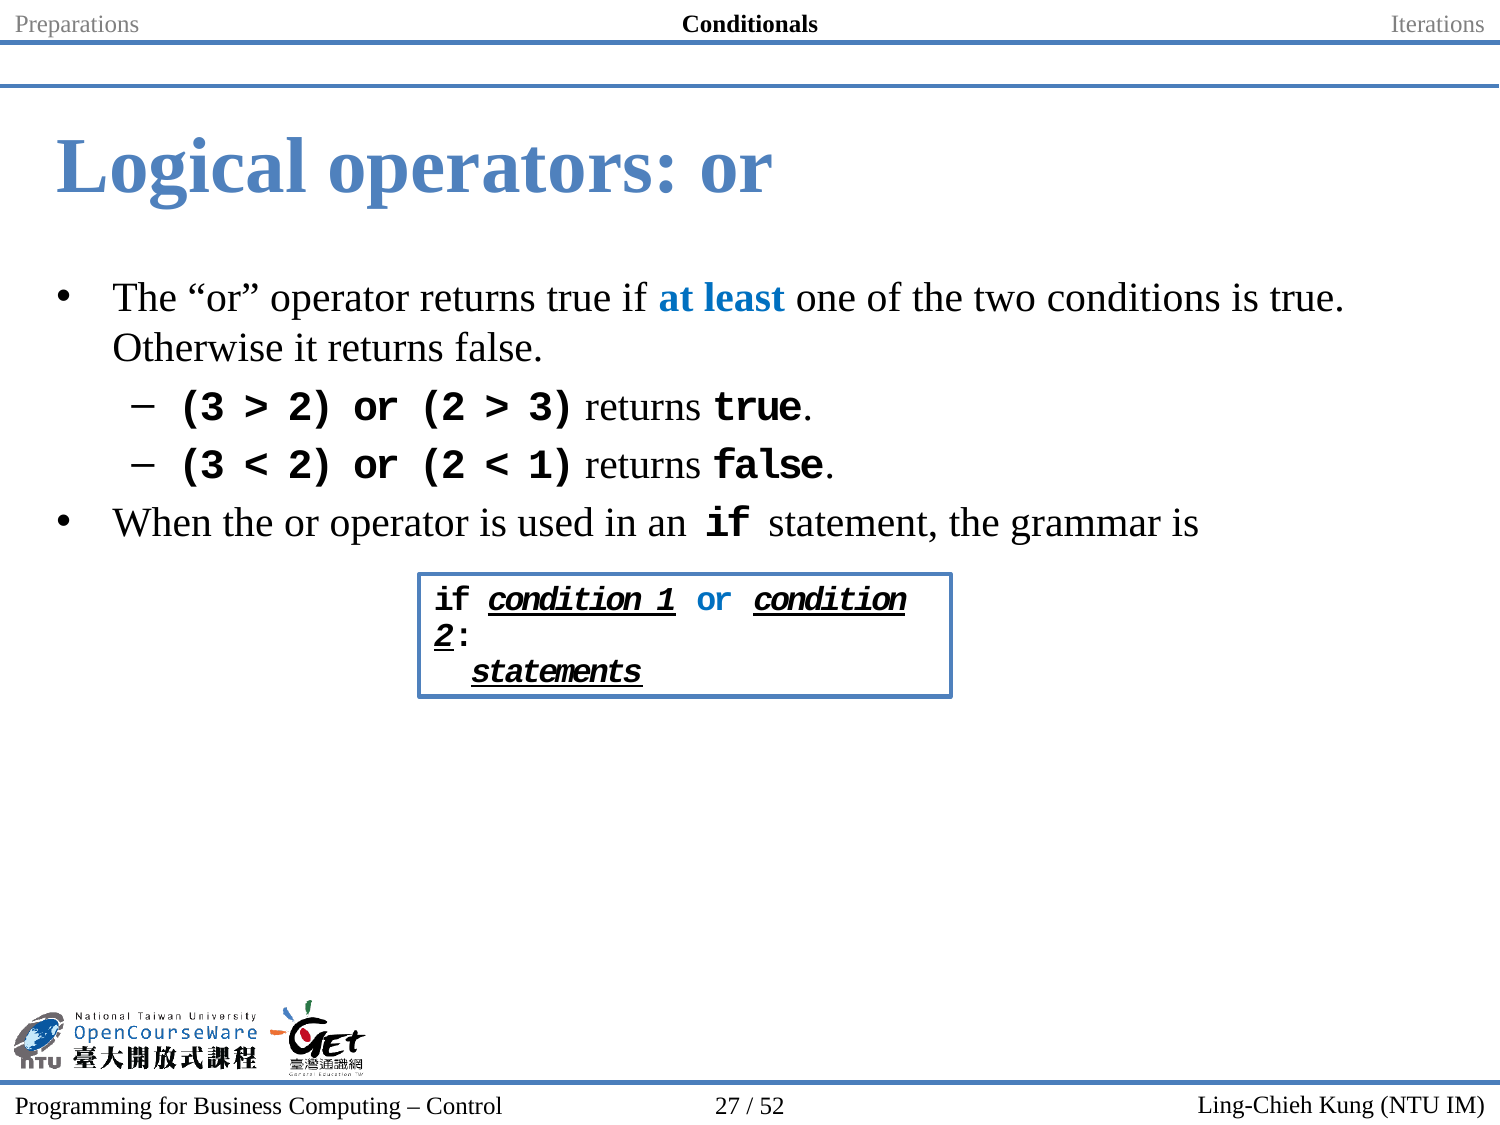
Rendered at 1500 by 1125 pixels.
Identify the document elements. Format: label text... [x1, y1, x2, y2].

text_box [998, 42, 1500, 86]
text_box Iterations [998, 0, 1500, 42]
text_box Conditionals [501, 0, 998, 42]
text_box [0, 42, 501, 86]
title Logical operators: or [41, 90, 1471, 233]
picture [0, 999, 372, 1083]
list The “or” operator returns true if at least one of the two conditions is true. Otherwise it returns false. (3 > 2) or (2 > 3) returns true. (3 < 2) or (2 < 1) returns false. When the or operator is used in an if statement, the grammar is [41, 262, 1471, 1071]
text_box Preparations [0, 0, 501, 42]
text_box if condition 1 or condition 2: statements [417, 572, 953, 699]
text_box [501, 42, 998, 86]
